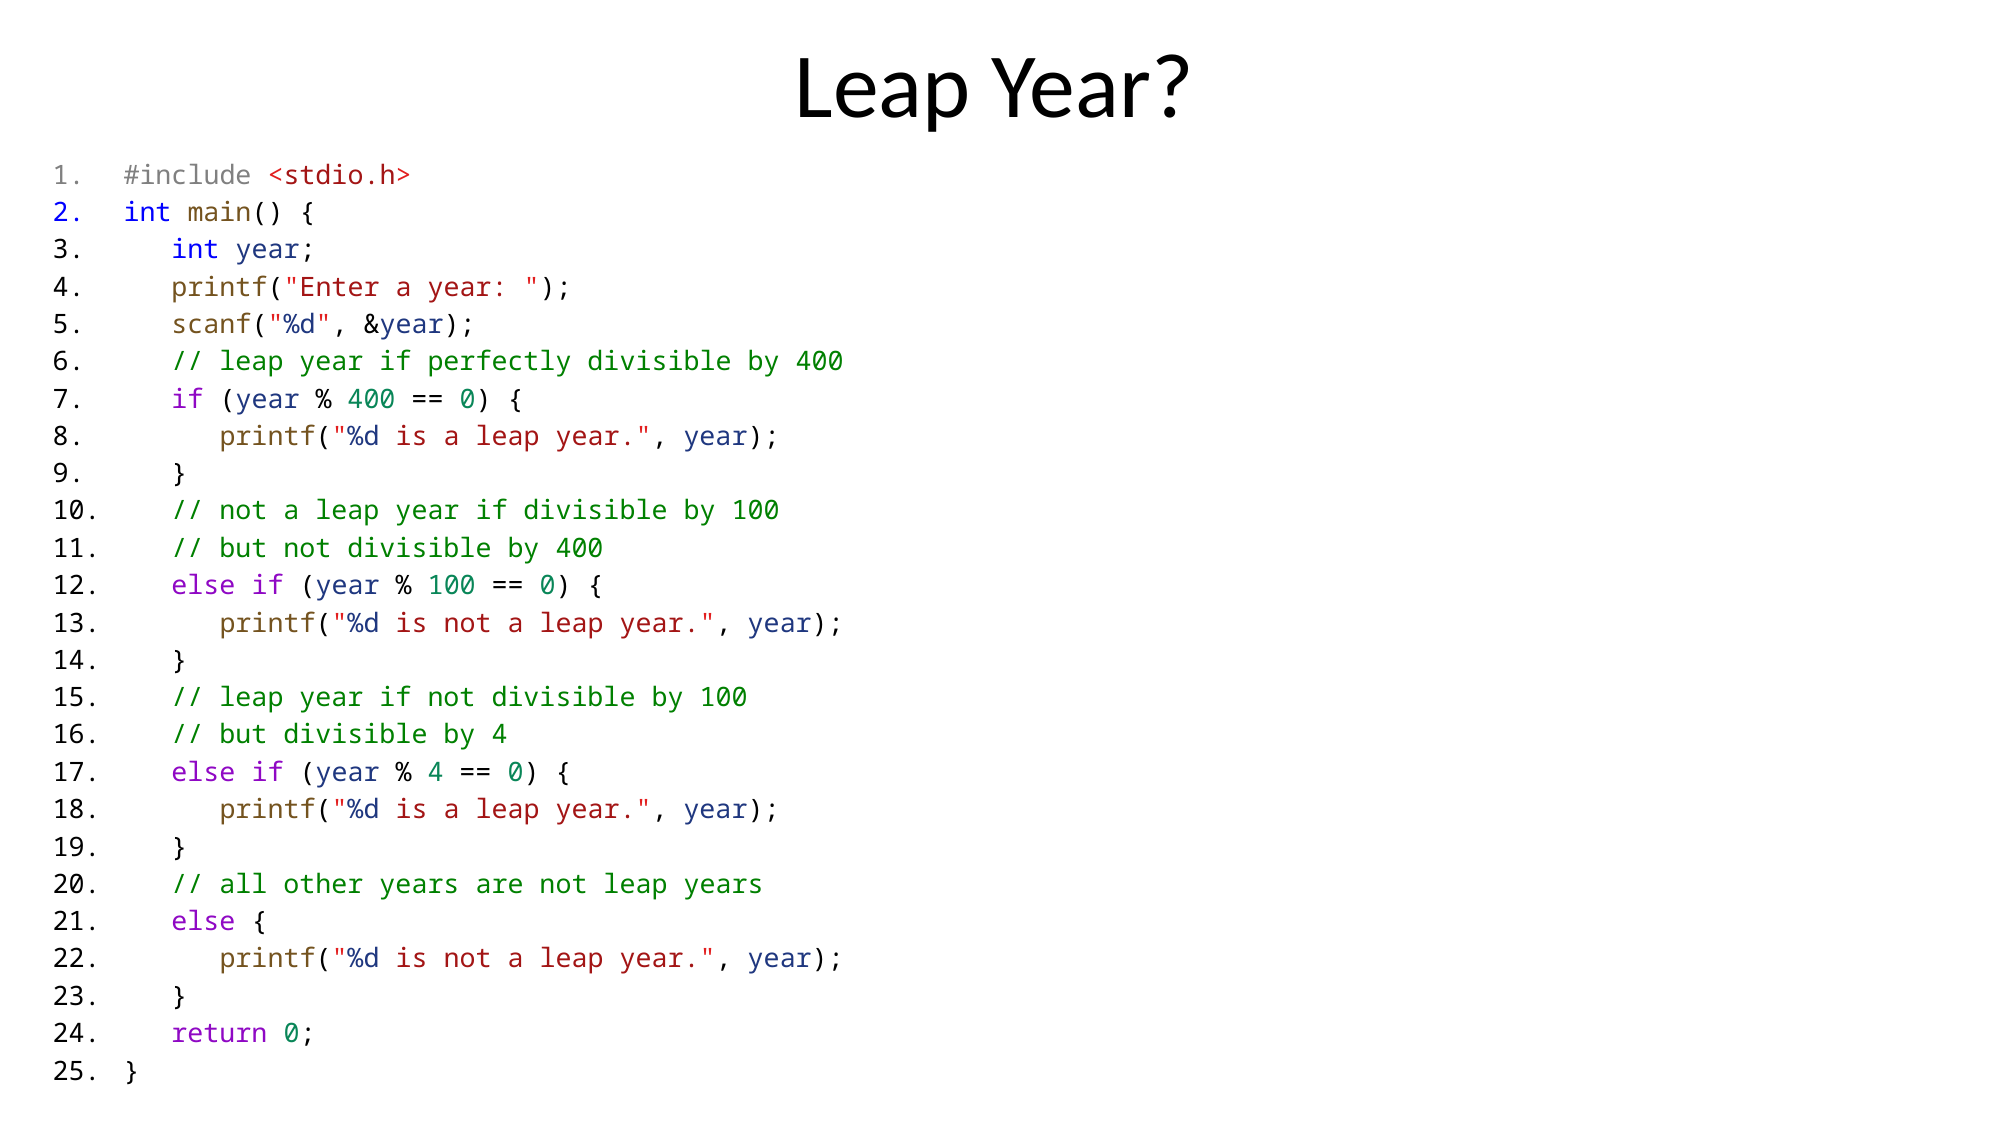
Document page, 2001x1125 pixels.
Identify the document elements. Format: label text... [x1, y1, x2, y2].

list #include <stdio.h> int main() { int year; printf("Enter a year: "); scanf("%d", &year); // leap year if perfectly divisible by 400 if (year % 400 == 0) { printf("%d is a leap year.", year); } // not a leap year if divisible by 100 // but not divisible by 400 else if (year % 100 == 0) { printf("%d is not a leap year.", year); } // leap year if not divisible by 100 // but divisible by 4 else if (year % 4 == 0) { printf("%d is a leap year.", year); } // all other years are not leap years else { printf("%d is not a leap year.", year); } return 0; } [37, 149, 1838, 1100]
title Leap Year? [94, 0, 1895, 175]
